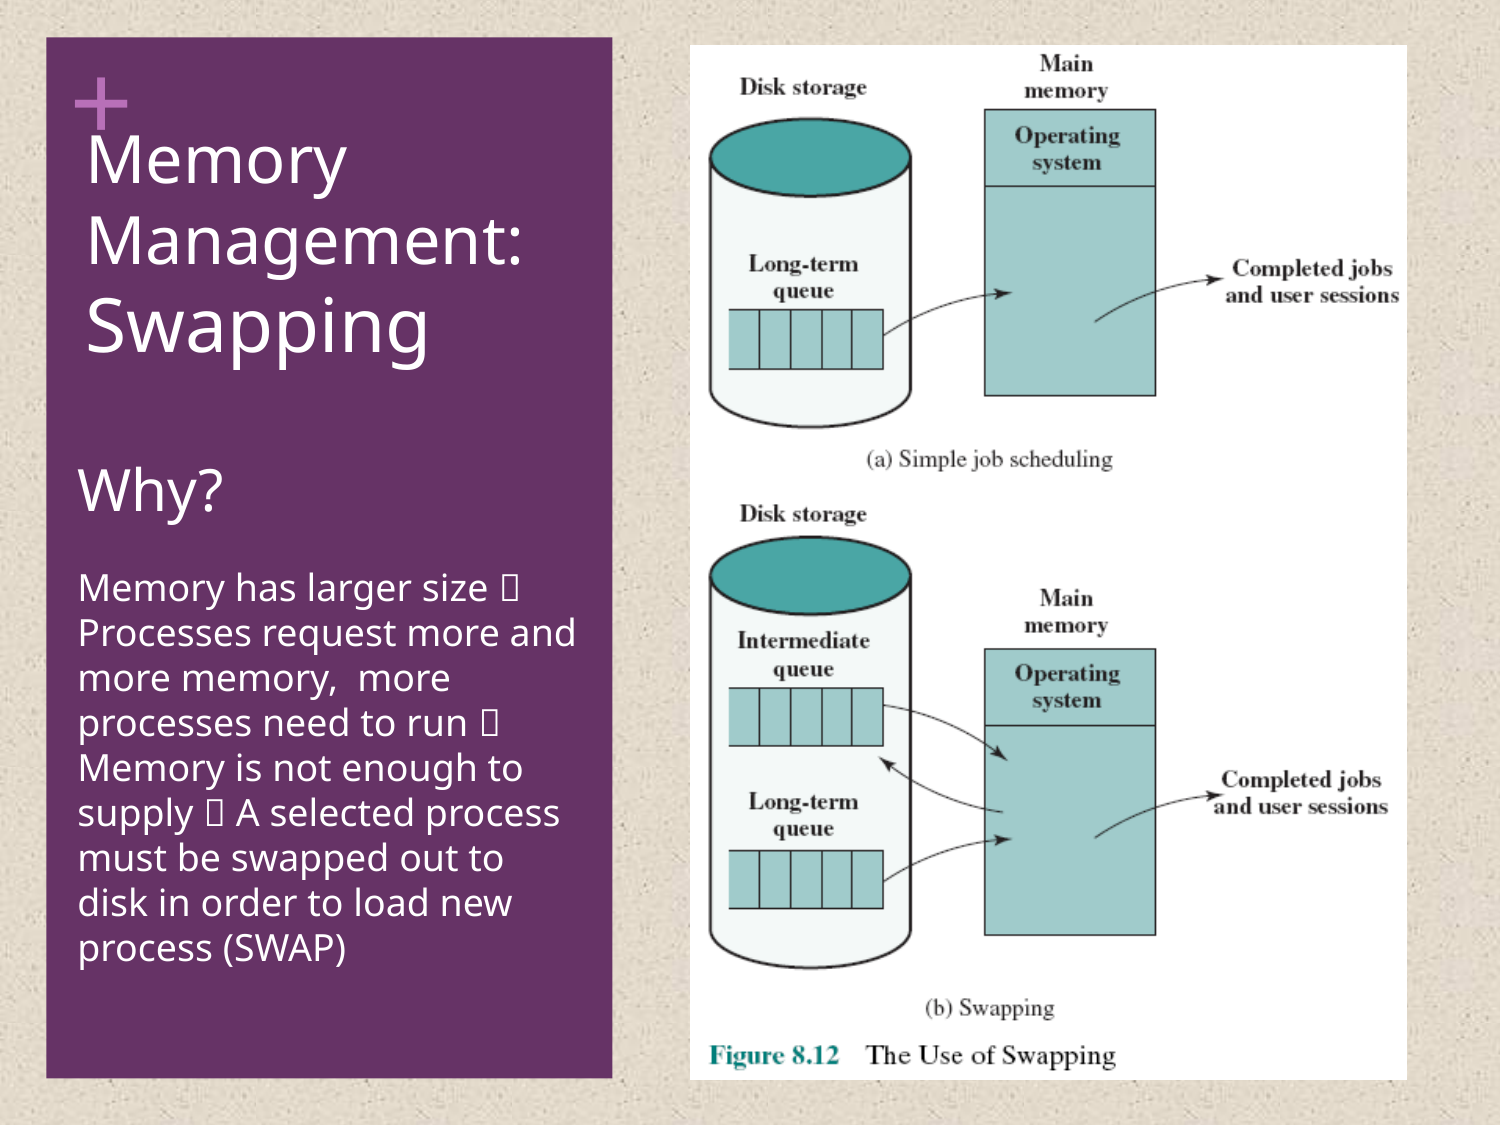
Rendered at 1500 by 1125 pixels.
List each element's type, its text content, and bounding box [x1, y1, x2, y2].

picture [0, 0, 1500, 1125]
title Memory Management: Swapping [70, 82, 605, 375]
list Why? Memory has larger size  Processes request more and more memory, more processes need to run  Memory is not enough to supply  A selected process must be swapped out to disk in order to load new process (SWAP) [62, 445, 597, 1005]
